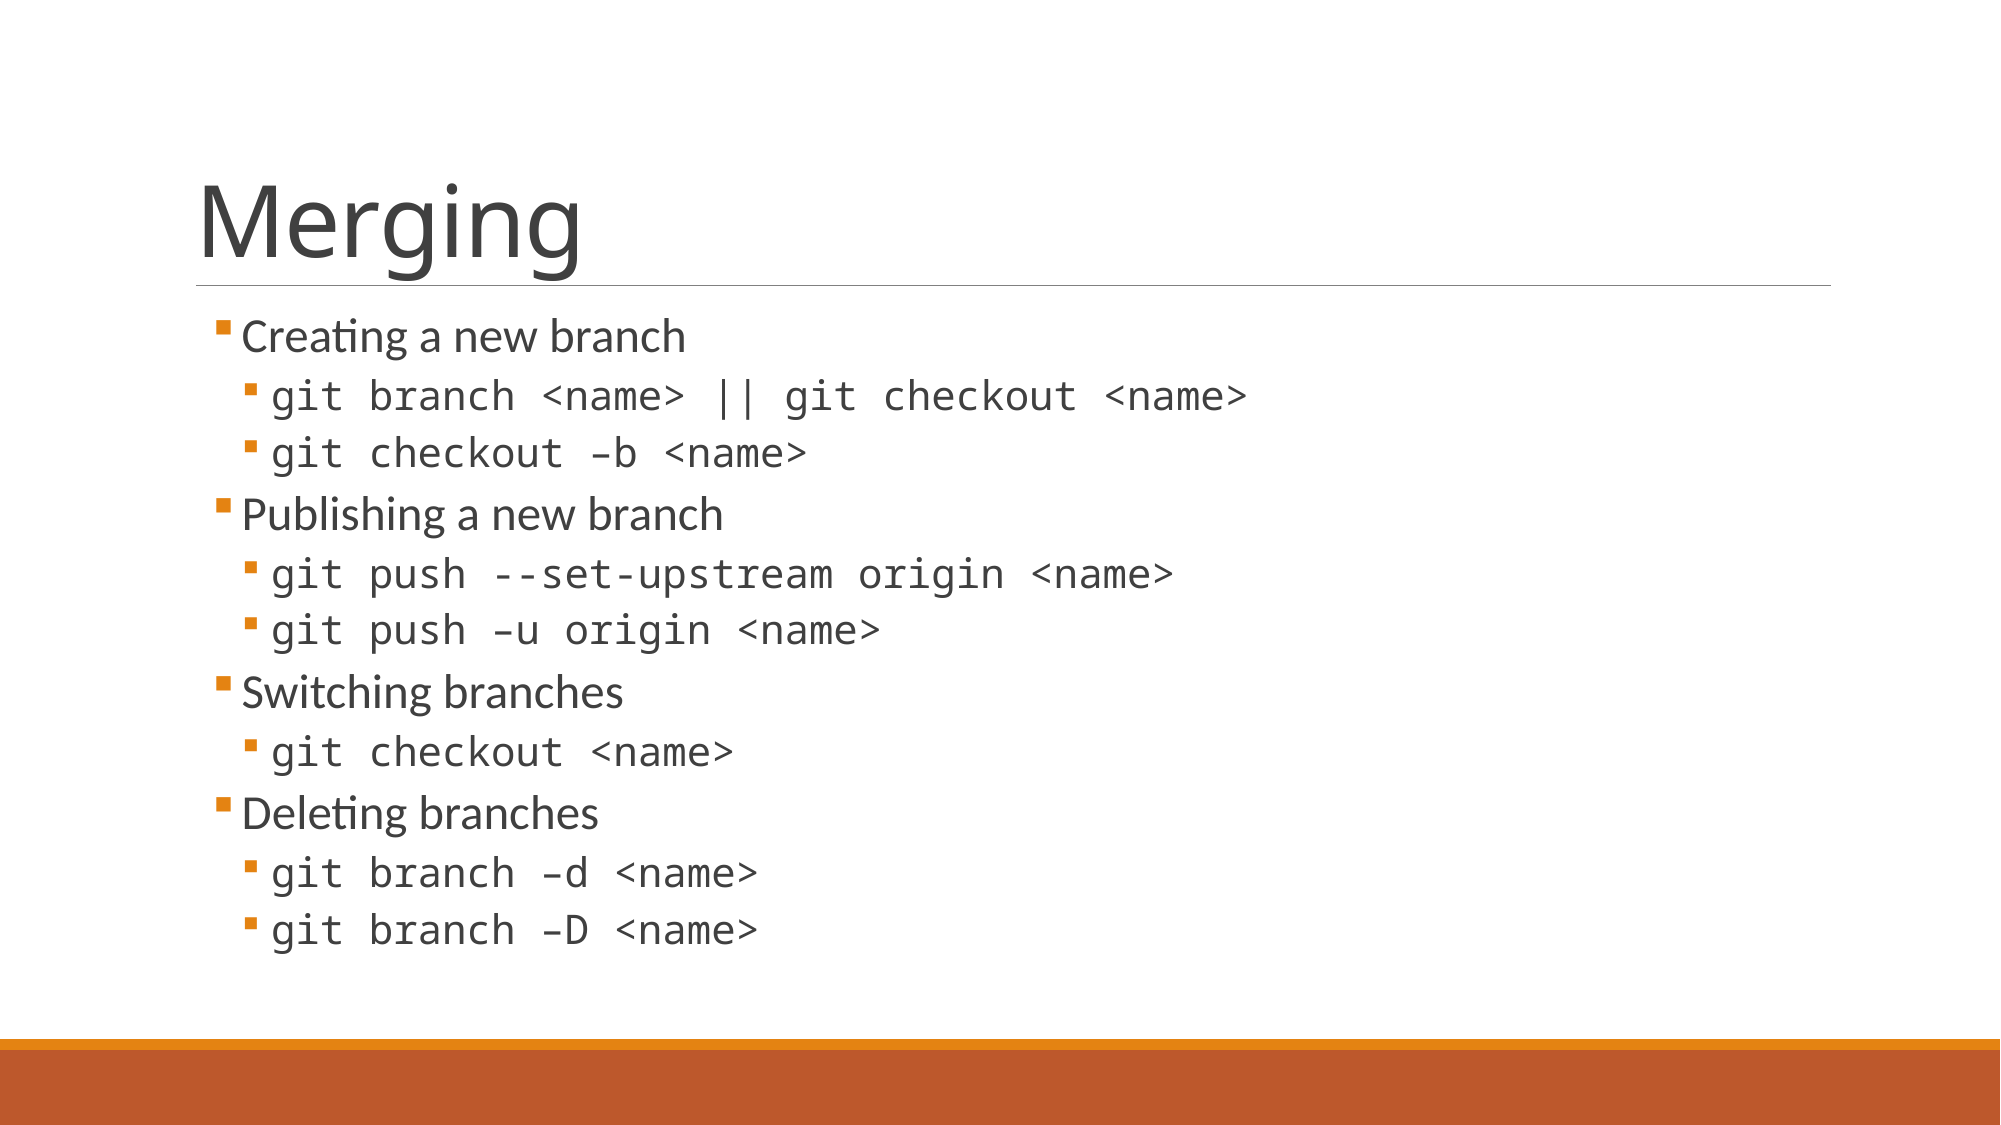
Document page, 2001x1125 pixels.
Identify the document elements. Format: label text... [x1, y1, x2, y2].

title Merging [180, 47, 1830, 285]
list Creating a new branch git branch <name> || git checkout <name> git checkout –b <name> Publishing a new branch git push --set-upstream origin <name> git push –u origin <name> Switching branches git checkout <name> Deleting branches git branch –d <name> git branch –D <name> [180, 302, 1830, 963]
